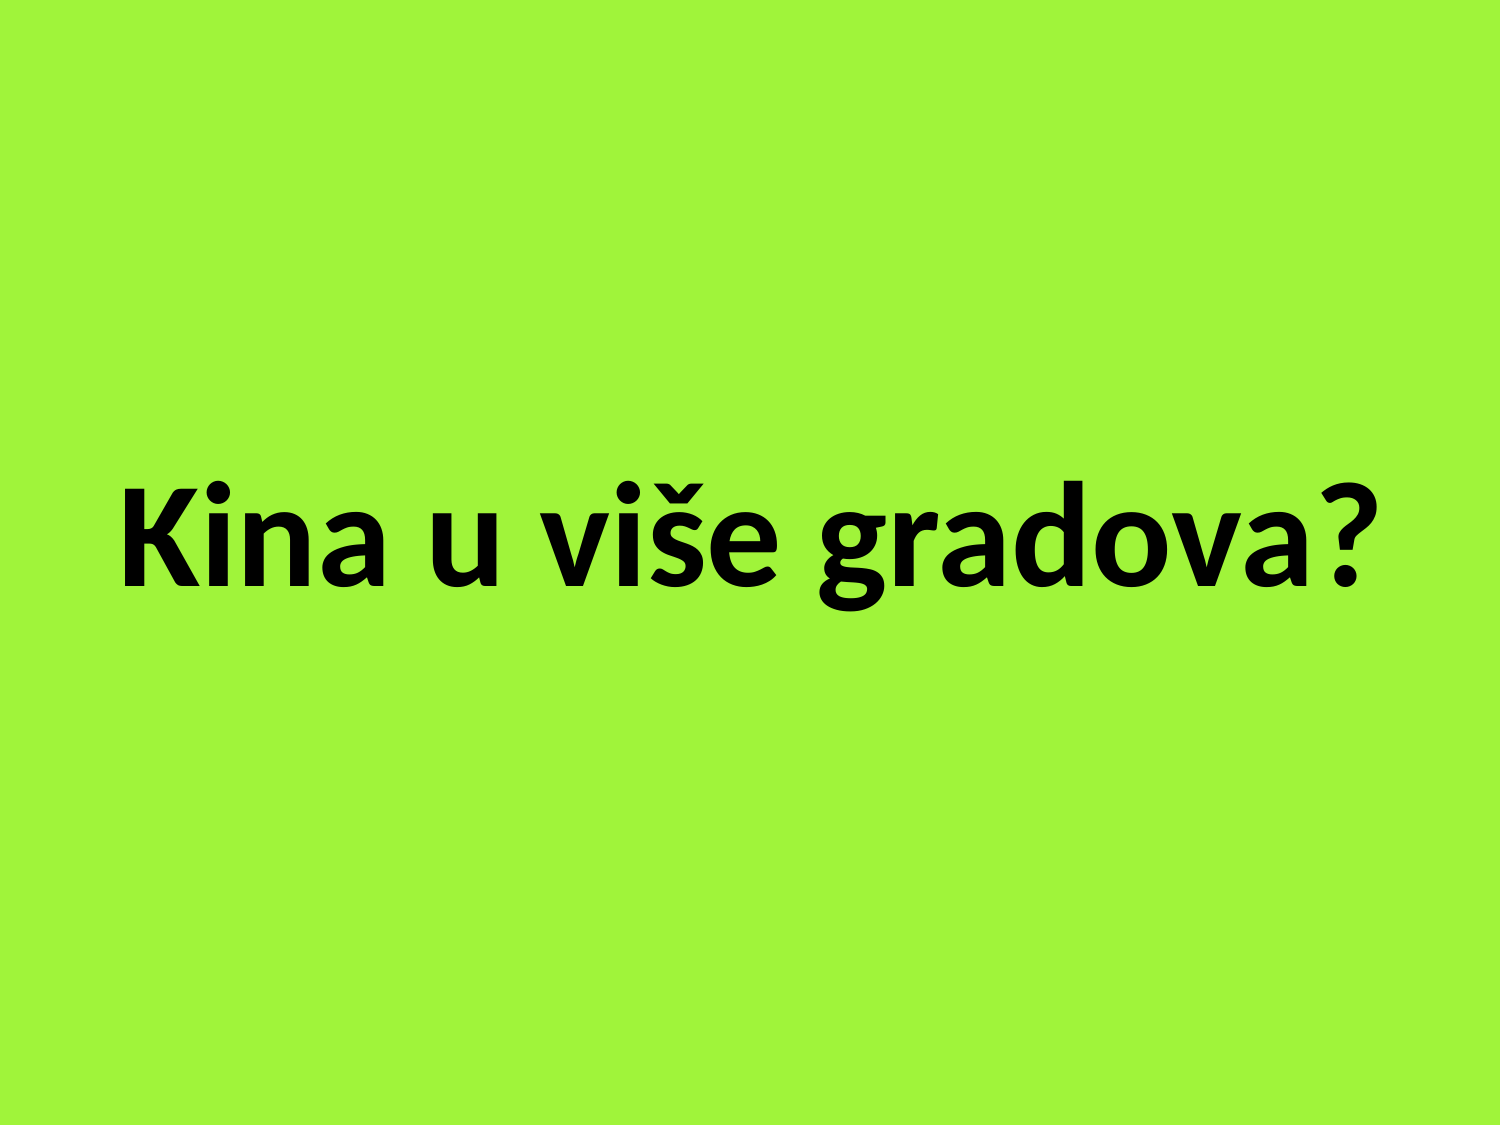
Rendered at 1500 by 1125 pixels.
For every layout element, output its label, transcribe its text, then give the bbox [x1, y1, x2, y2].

title Kina u više gradova? [76, 432, 1427, 621]
